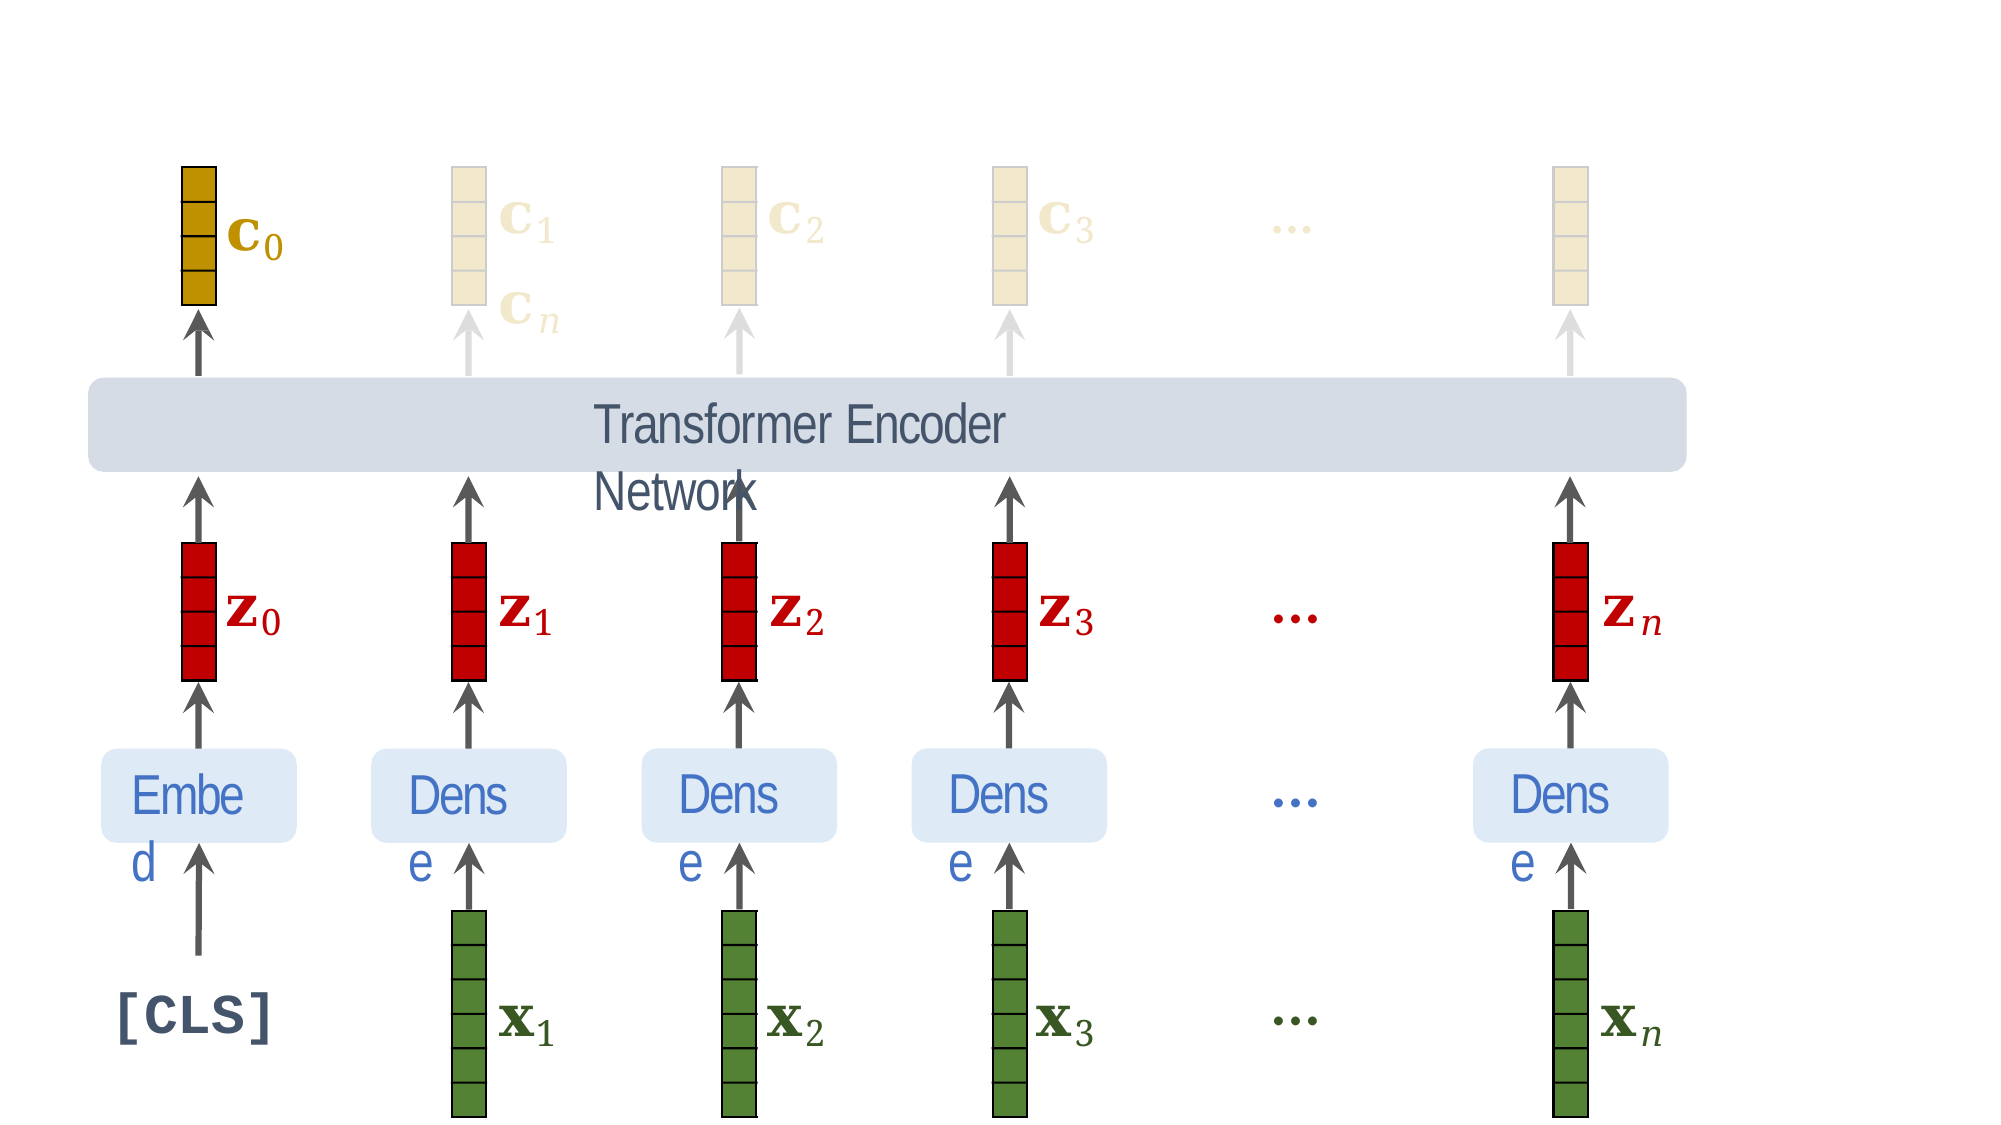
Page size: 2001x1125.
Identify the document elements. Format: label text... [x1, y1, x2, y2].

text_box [722, 681, 991, 910]
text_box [180, 166, 218, 307]
text_box ⋯ [1266, 957, 1343, 1060]
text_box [641, 748, 717, 910]
text_box 𝐱2 [763, 972, 831, 1054]
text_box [490, 760, 568, 910]
text_box 𝐱𝑛 [1595, 972, 1667, 1054]
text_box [87, 377, 1687, 749]
text_box 𝐜0 [223, 186, 285, 268]
text_box 𝐱1 [493, 972, 561, 1054]
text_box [1551, 918, 1591, 1120]
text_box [388, 61, 1709, 407]
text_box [991, 919, 1029, 1119]
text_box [993, 681, 1670, 910]
text_box 𝐱3 [1034, 972, 1100, 1054]
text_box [720, 919, 758, 1119]
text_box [100, 760, 485, 957]
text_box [450, 960, 488, 1119]
text_box [CLS] [108, 975, 289, 1046]
